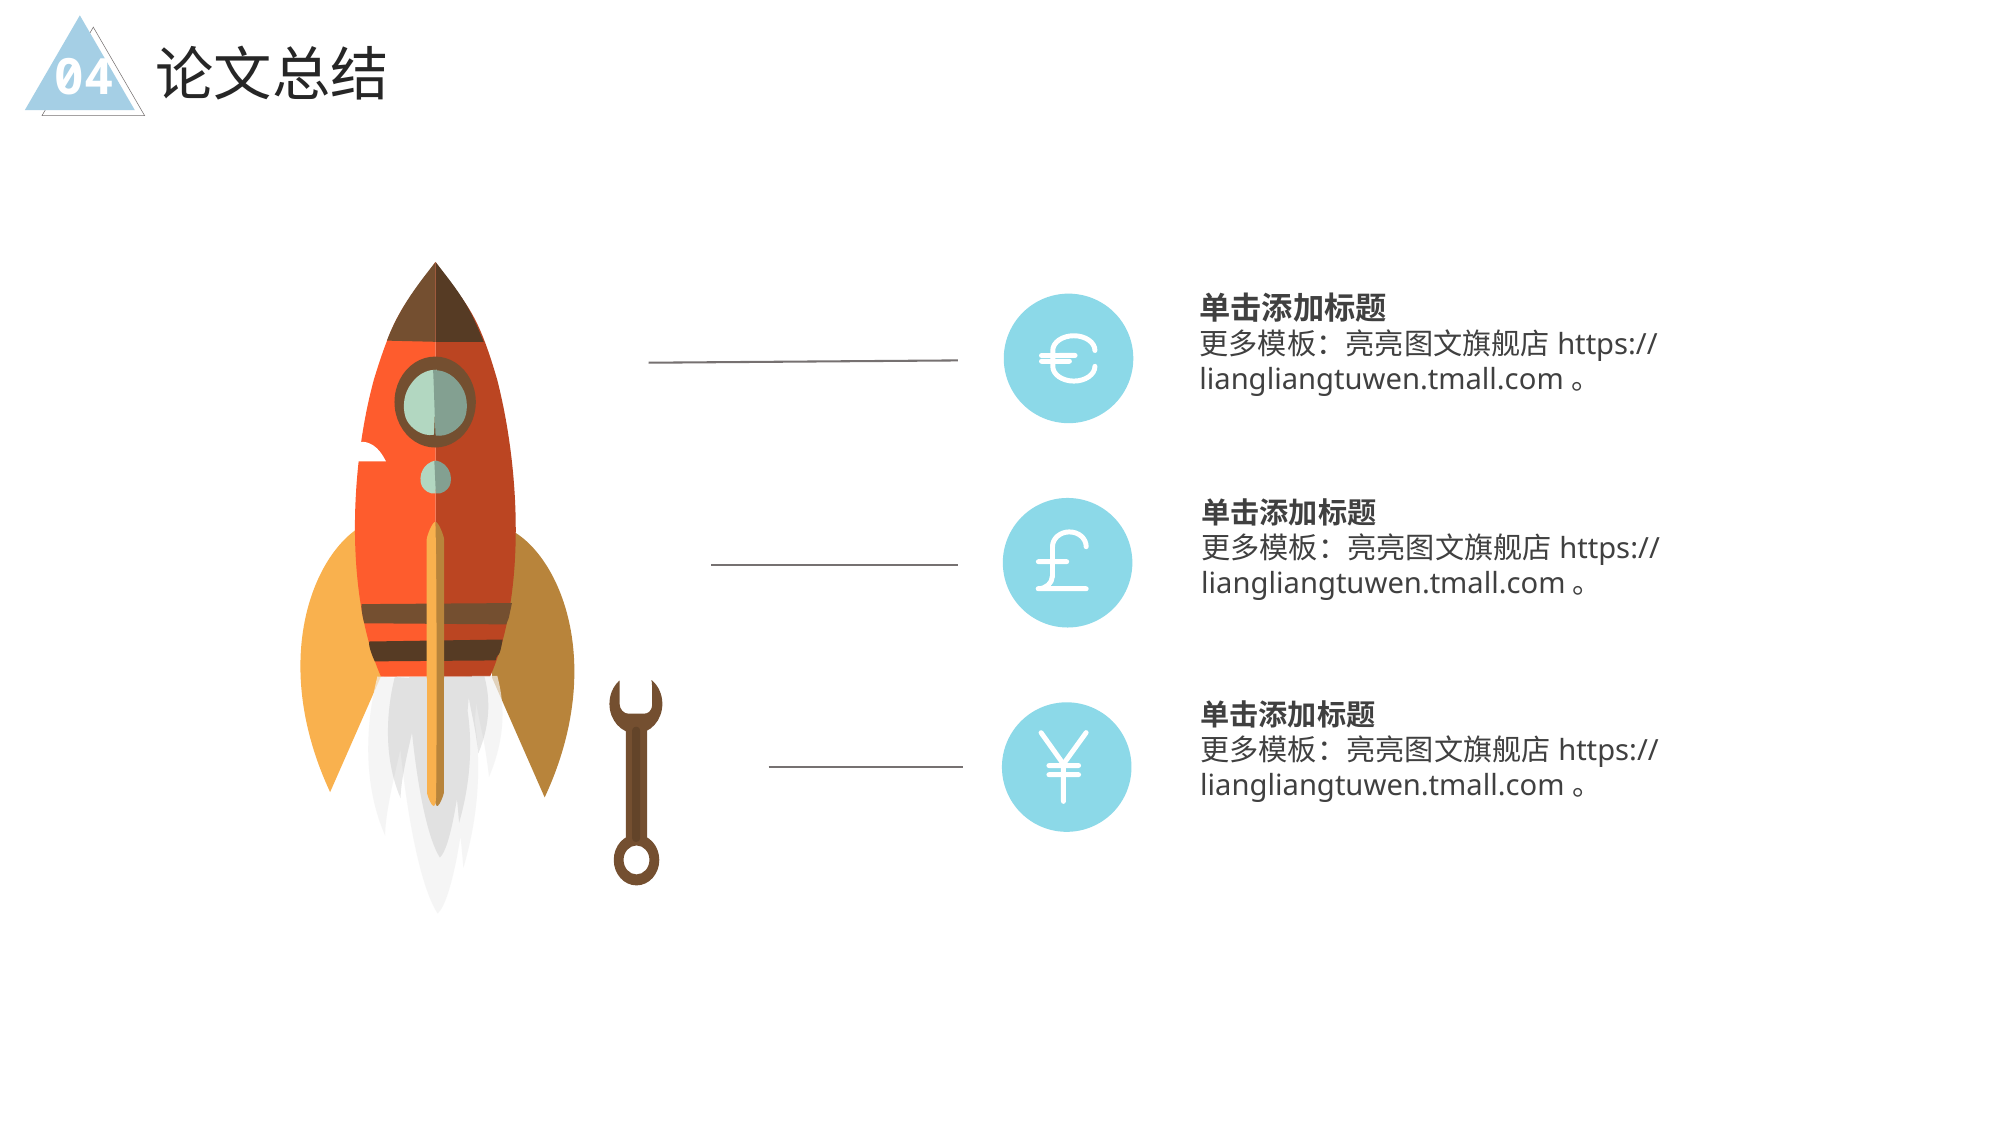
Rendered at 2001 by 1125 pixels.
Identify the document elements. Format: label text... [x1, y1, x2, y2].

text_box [1001, 686, 1708, 832]
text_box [238, 261, 714, 918]
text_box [1003, 278, 1709, 424]
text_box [1002, 484, 1709, 628]
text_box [24, 15, 145, 116]
text_box 论文总结 [155, 34, 821, 111]
